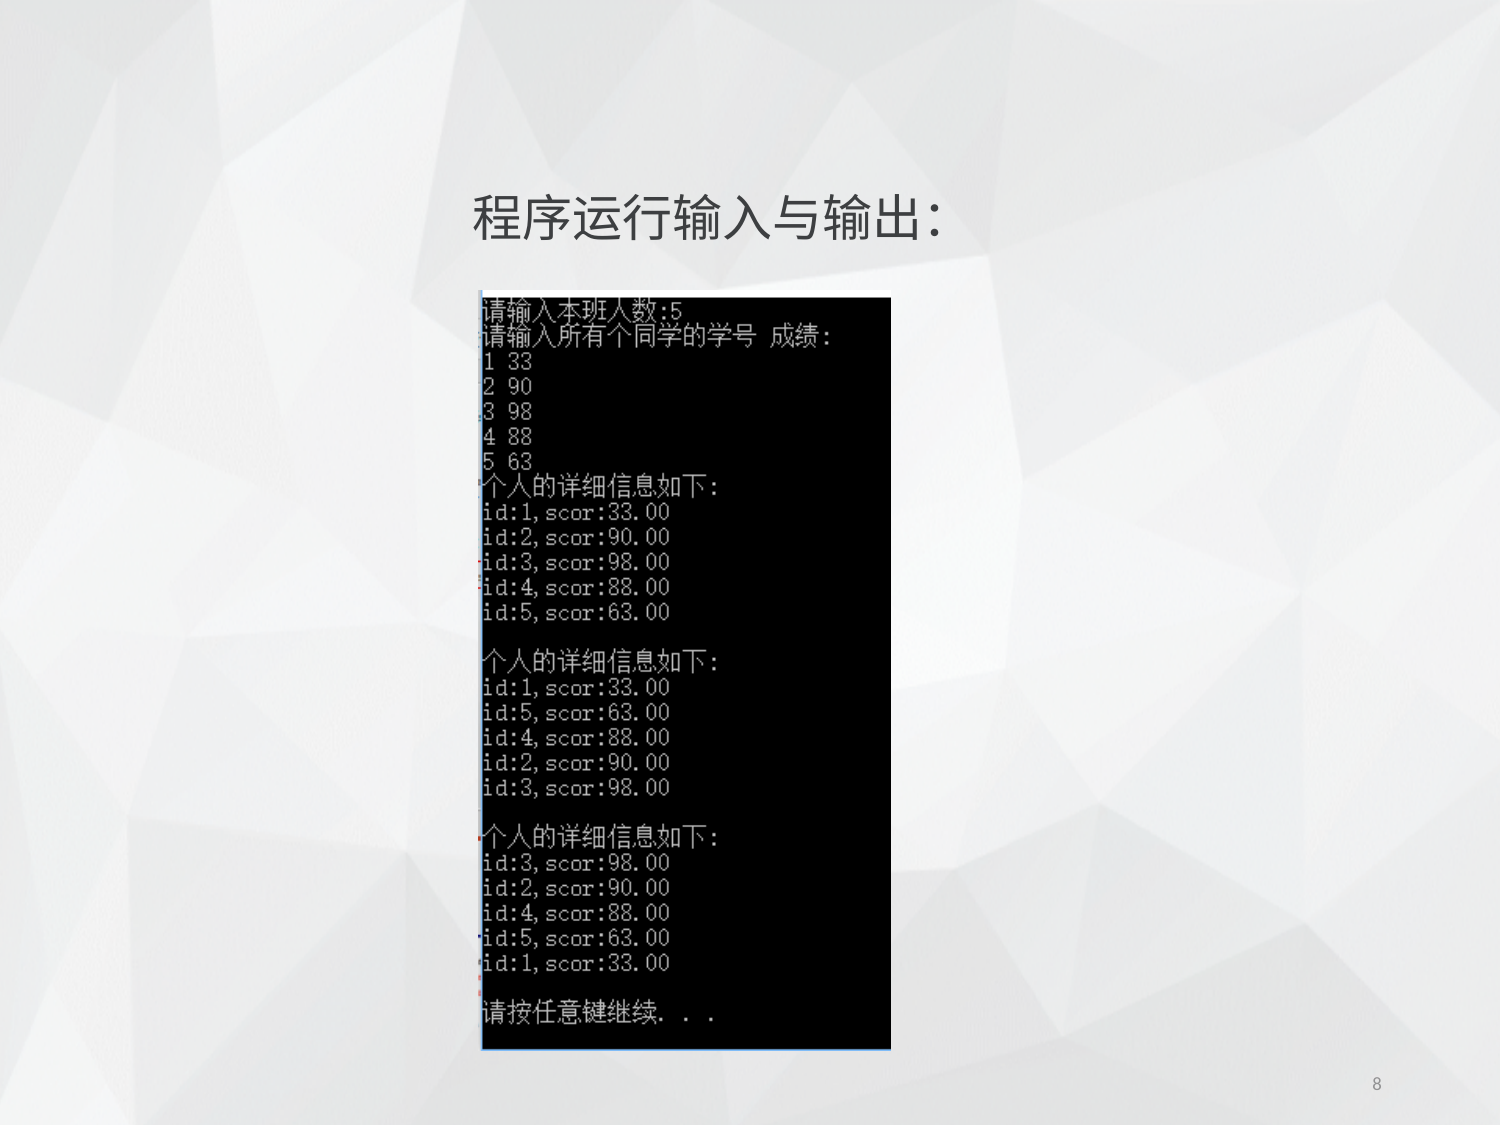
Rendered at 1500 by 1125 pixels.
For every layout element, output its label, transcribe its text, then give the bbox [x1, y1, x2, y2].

text_box 程序运行输入与输出： [457, 160, 988, 254]
slide_number 8 [1059, 1053, 1397, 1113]
picture [0, 0, 1500, 1125]
